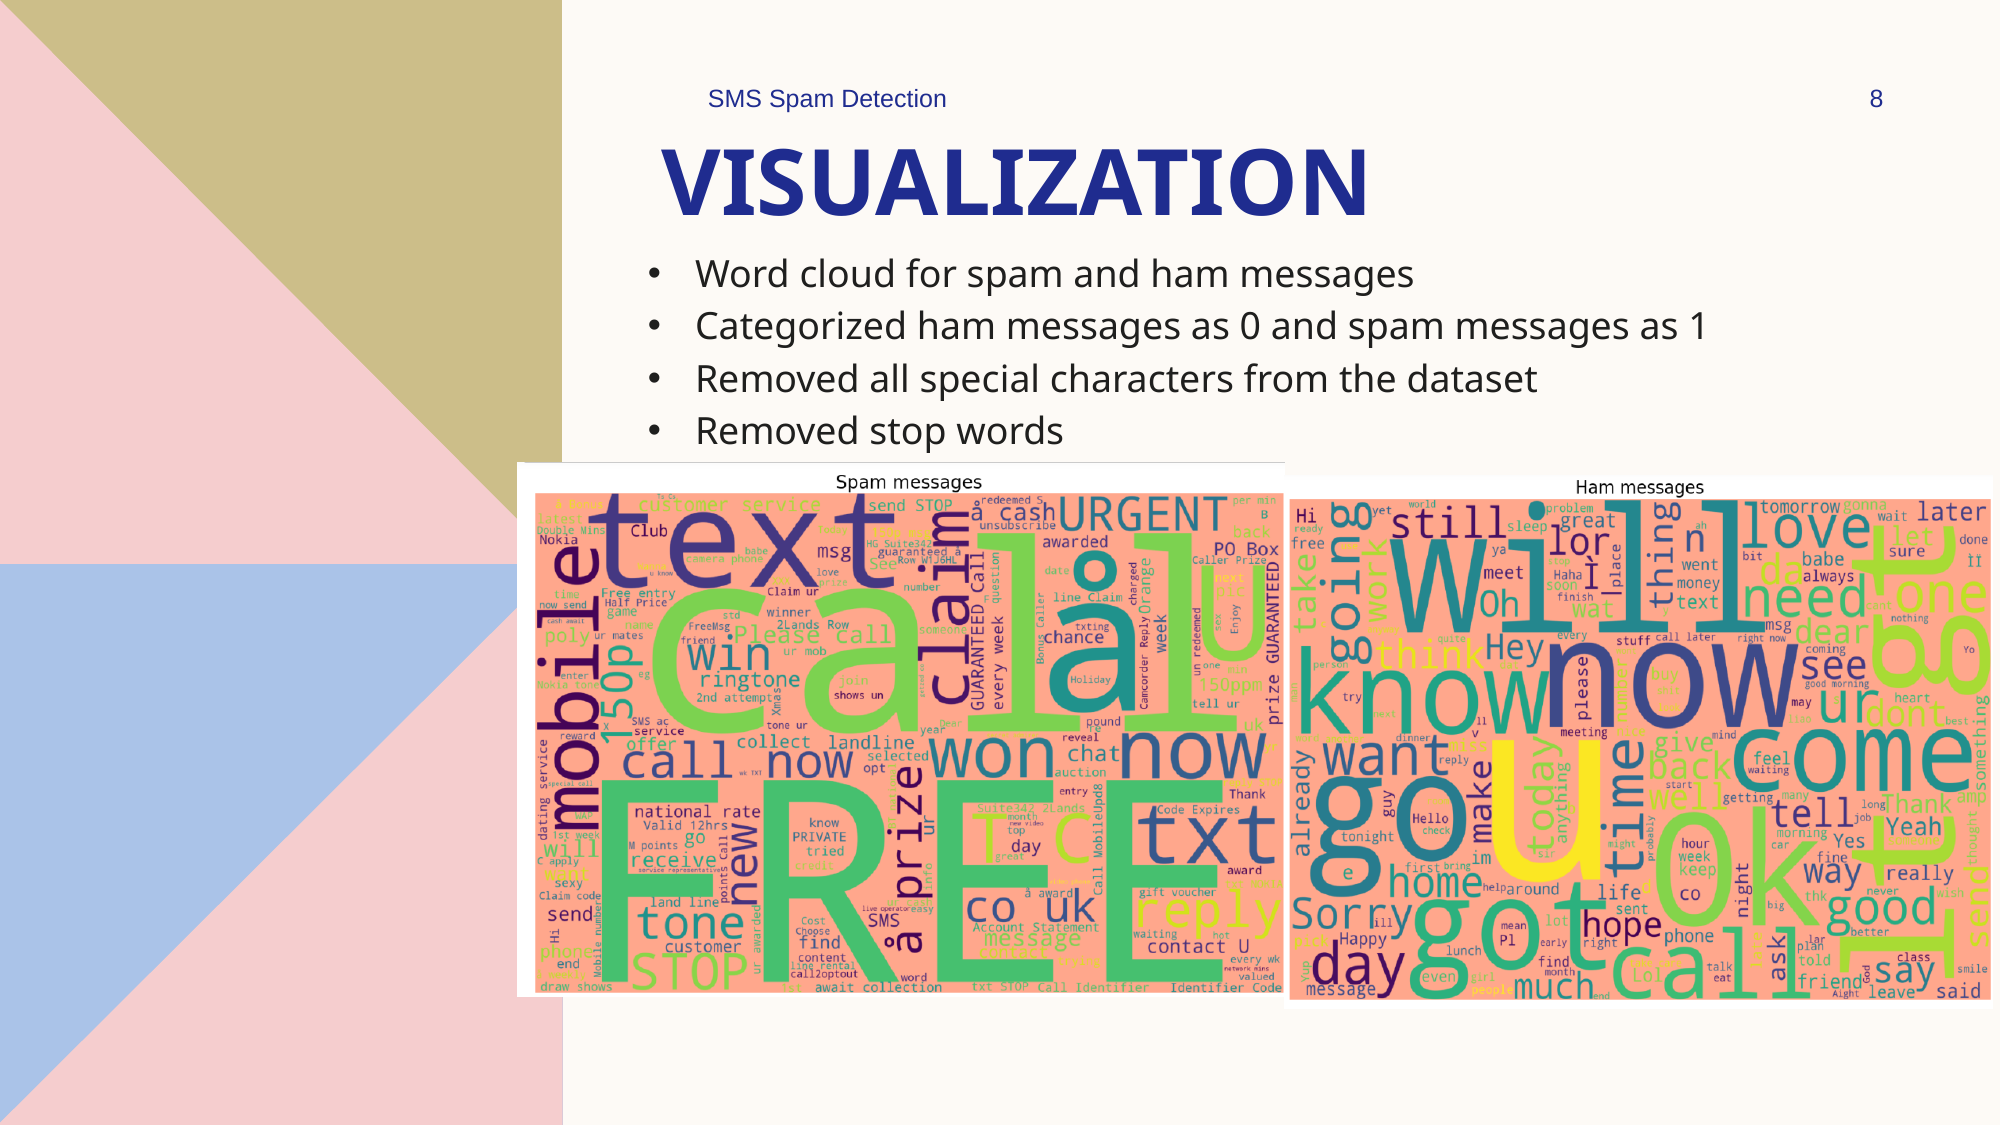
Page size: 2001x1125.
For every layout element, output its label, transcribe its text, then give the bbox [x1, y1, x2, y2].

slide_number 8 [1795, 75, 1958, 120]
list Word cloud for spam and ham messages Categorized ham messages as 0 and spam messages as 1 Removed all special characters from the dataset Removed stop words [633, 242, 1743, 369]
footer SMS Spam Detection [693, 75, 1218, 120]
picture [517, 462, 1993, 1009]
title Visualization [646, 116, 1757, 243]
